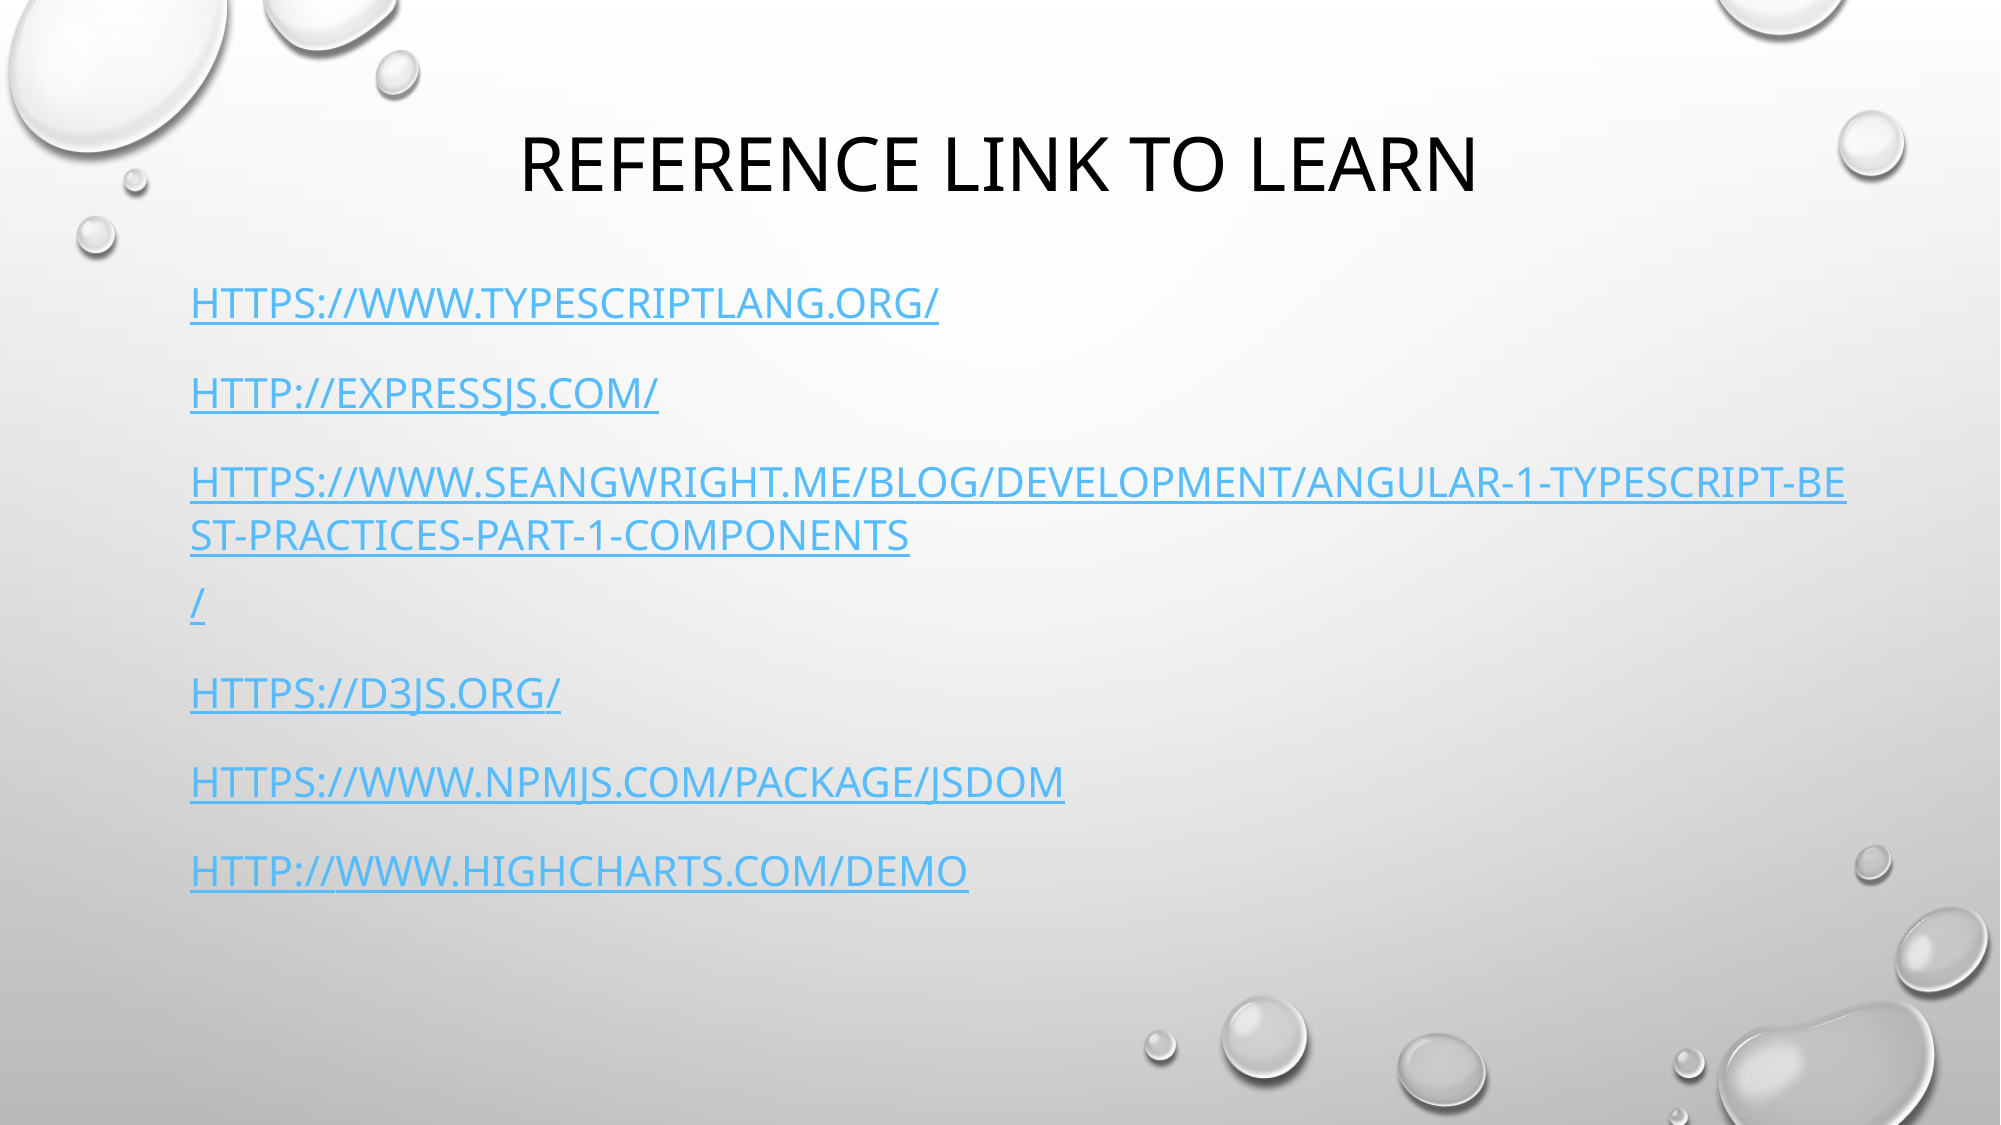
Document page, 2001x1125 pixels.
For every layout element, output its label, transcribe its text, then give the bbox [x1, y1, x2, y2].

title Reference Link to Learn [149, 101, 1851, 234]
list [149, 233, 1850, 1013]
picture [0, 0, 2000, 1125]
text_box https://www.typescriptlang.org/ http://expressjs.com/ https://www.seangwright.me/blog/development/angular-1-typescript-best-practices-part-1-components/ https://d3js.org/ https://www.npmjs.com/package/jsdom http://www.highcharts.com/demo [174, 258, 1875, 1038]
